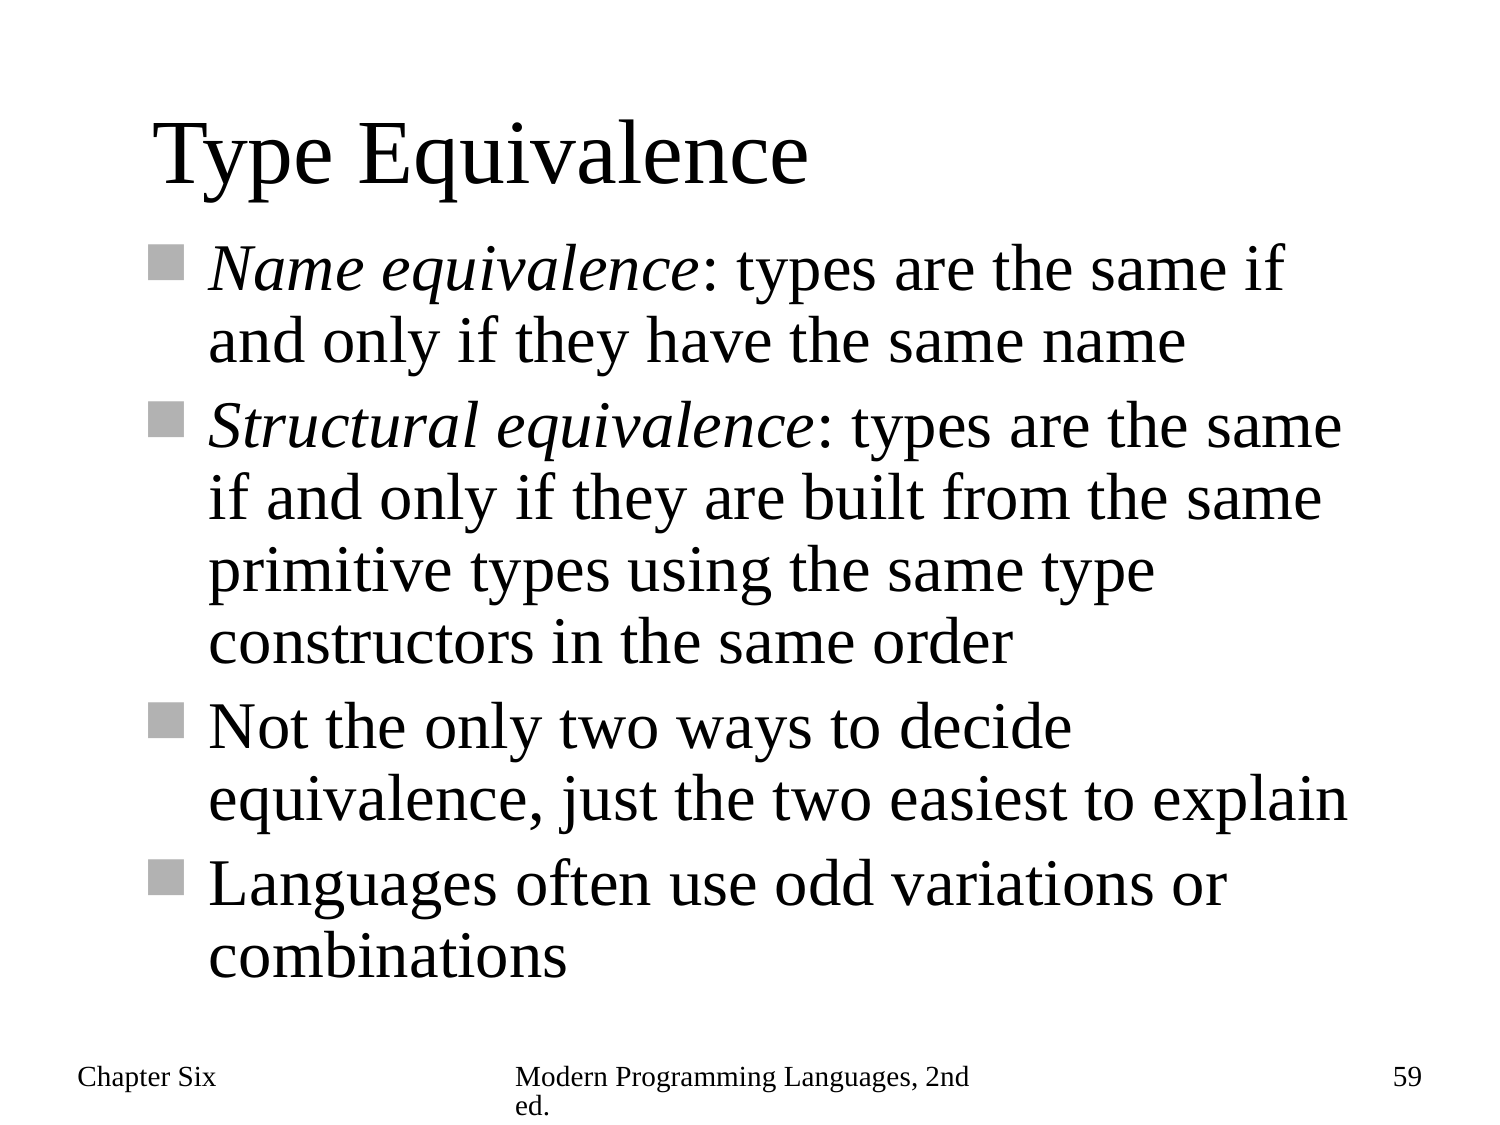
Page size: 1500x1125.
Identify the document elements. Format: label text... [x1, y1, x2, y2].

list Name equivalence: types are the same if and only if they have the same name Structural equivalence: types are the same if and only if they are built from the same primitive types using the same type constructors in the same order Not the only two ways to decide equivalence, just the two easiest to explain Languages often use odd variations or combinations [137, 224, 1413, 1013]
footer Modern Programming Languages, 2nd ed. [499, 1036, 1001, 1113]
slide_number Chapter Six [62, 1036, 401, 1113]
title Type Equivalence [137, 56, 1413, 224]
slide_number 59 [1124, 1036, 1438, 1113]
